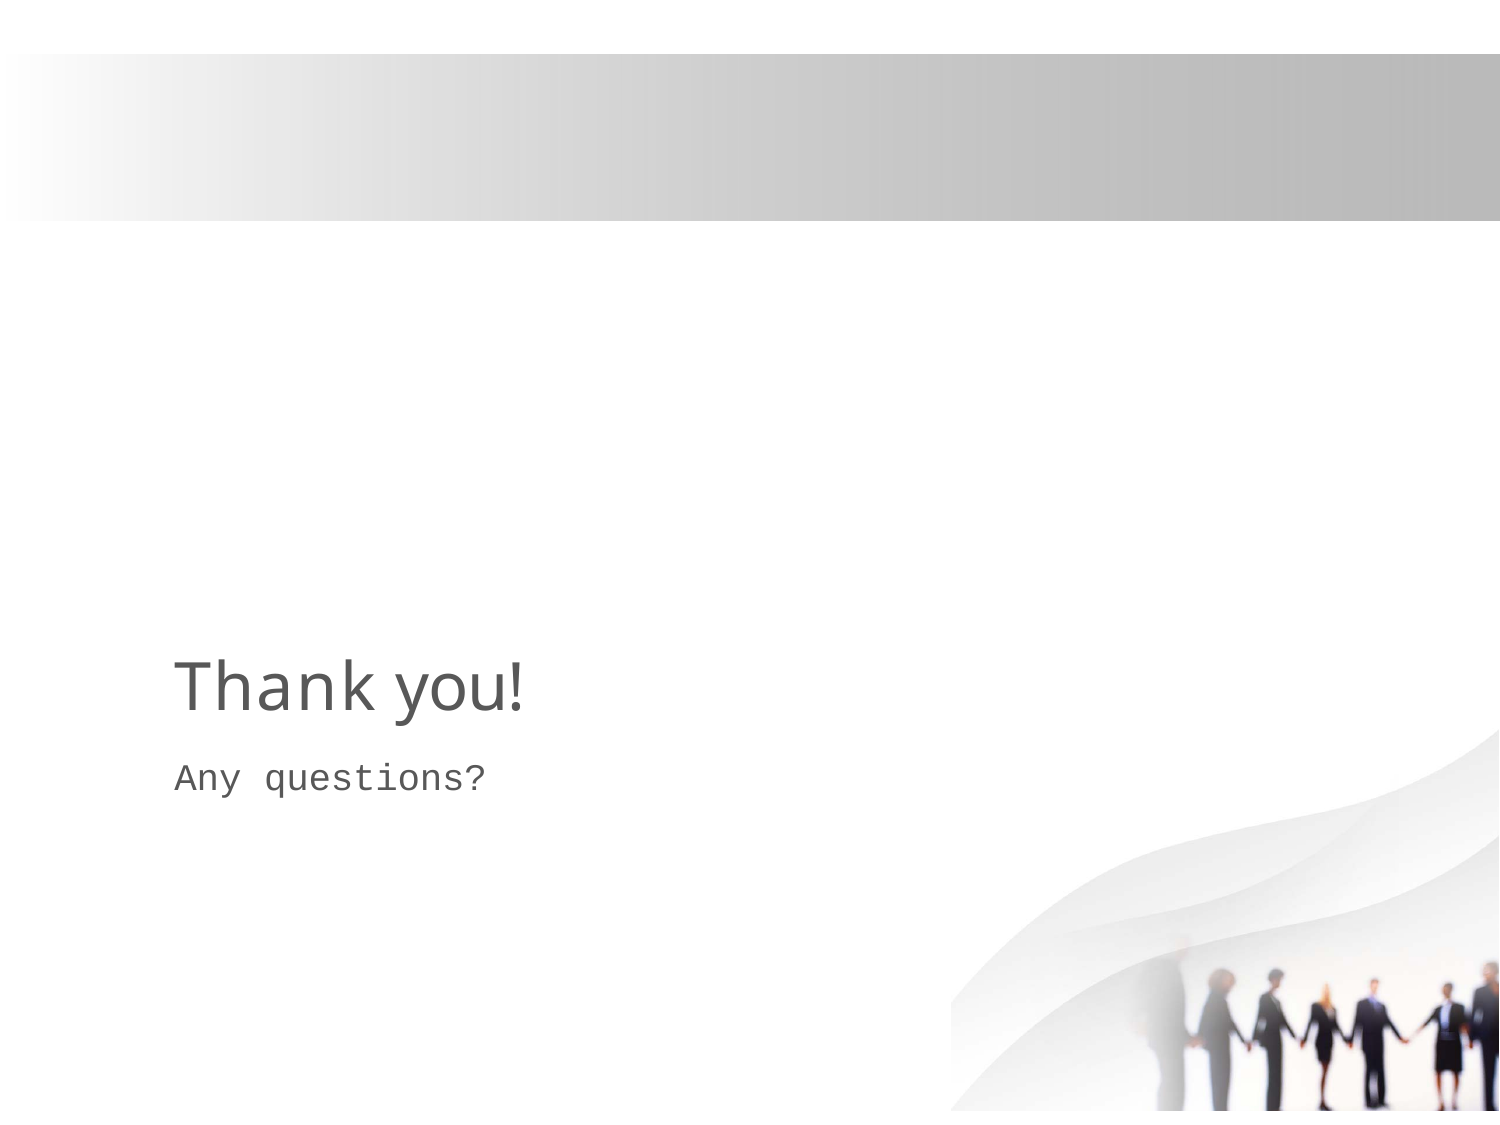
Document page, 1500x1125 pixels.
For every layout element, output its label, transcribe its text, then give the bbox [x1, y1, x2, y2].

picture [951, 728, 1499, 1111]
text_box Thank you! [172, 641, 555, 724]
text_box Any questions? [172, 750, 491, 798]
